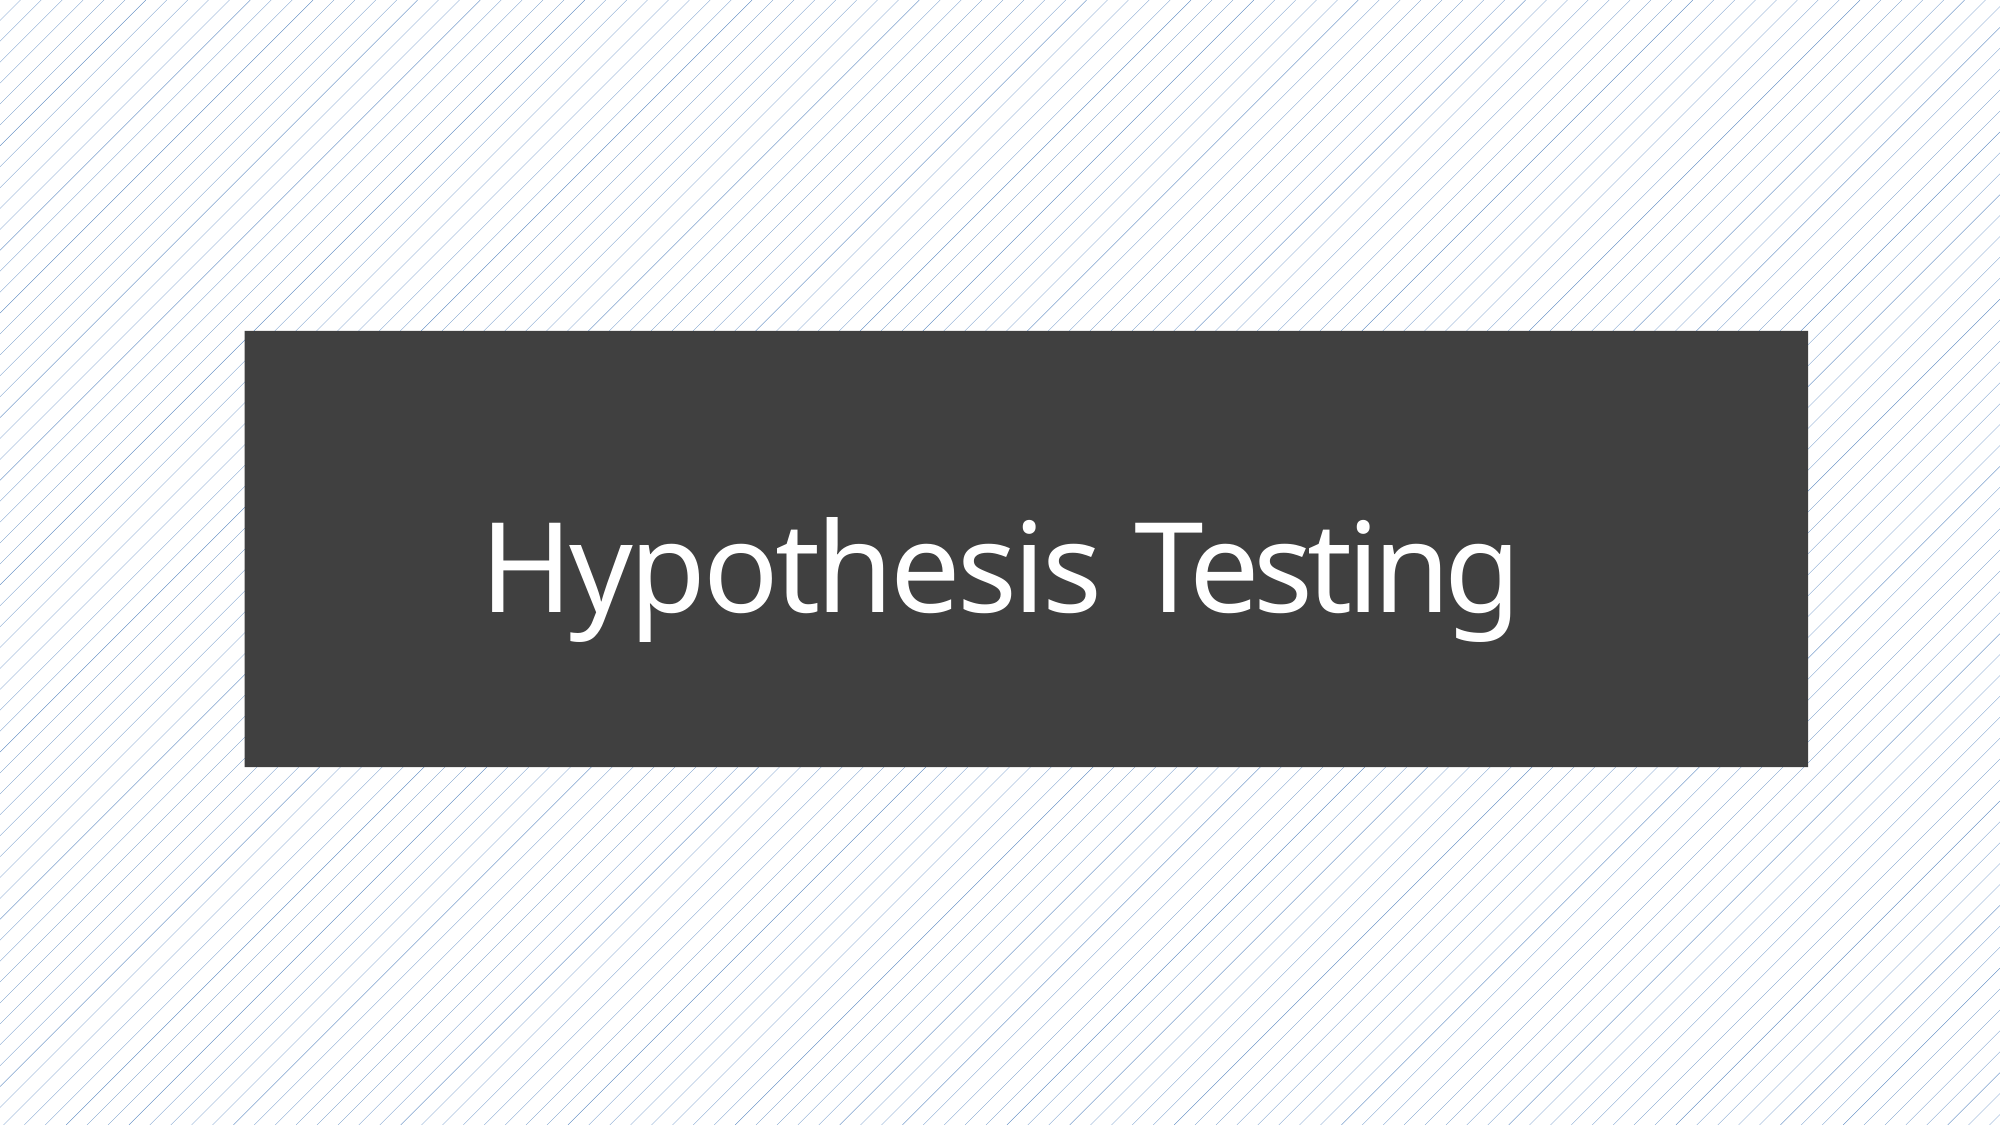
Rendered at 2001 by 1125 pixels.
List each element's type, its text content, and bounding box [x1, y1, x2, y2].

title Hypothesis Testing [425, 485, 1575, 676]
text_box [244, 330, 1809, 768]
